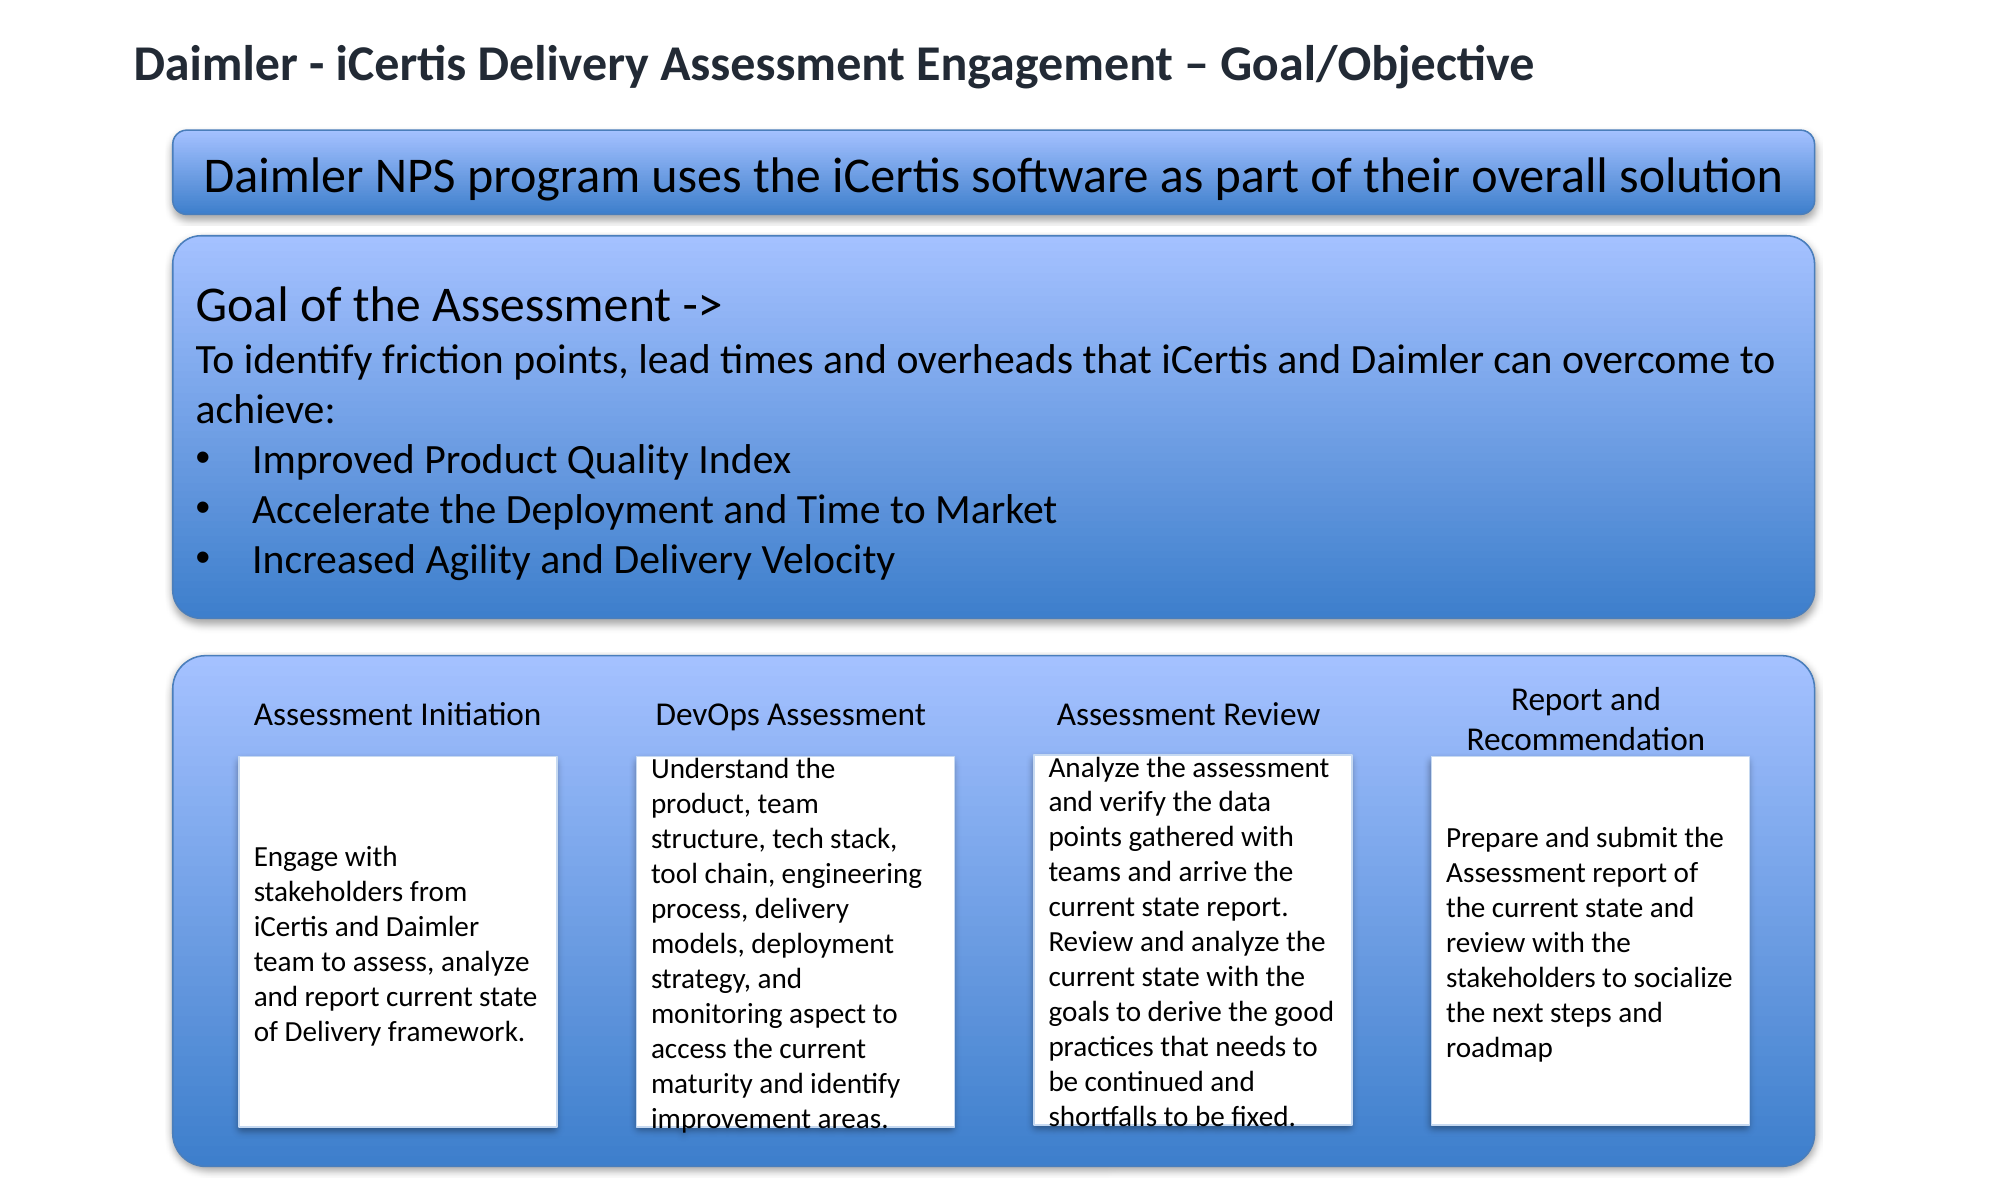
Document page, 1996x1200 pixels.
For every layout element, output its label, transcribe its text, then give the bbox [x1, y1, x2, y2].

text_box Daimler NPS program uses the iCertis software as part of their overall solution [171, 129, 1816, 216]
text_box Daimler - iCertis Delivery Assessment Engagement – Goal/Objective [115, 18, 1910, 103]
text_box [171, 654, 1816, 1168]
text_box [238, 670, 1750, 1128]
text_box Goal of the Assessment -> To identify friction points, lead times and overheads that iCertis and Daimler can overcome to achieve: Improved Product Quality Index Accelerate the Deployment and Time to Market Increased Agility and Delivery Velocity [171, 234, 1816, 620]
